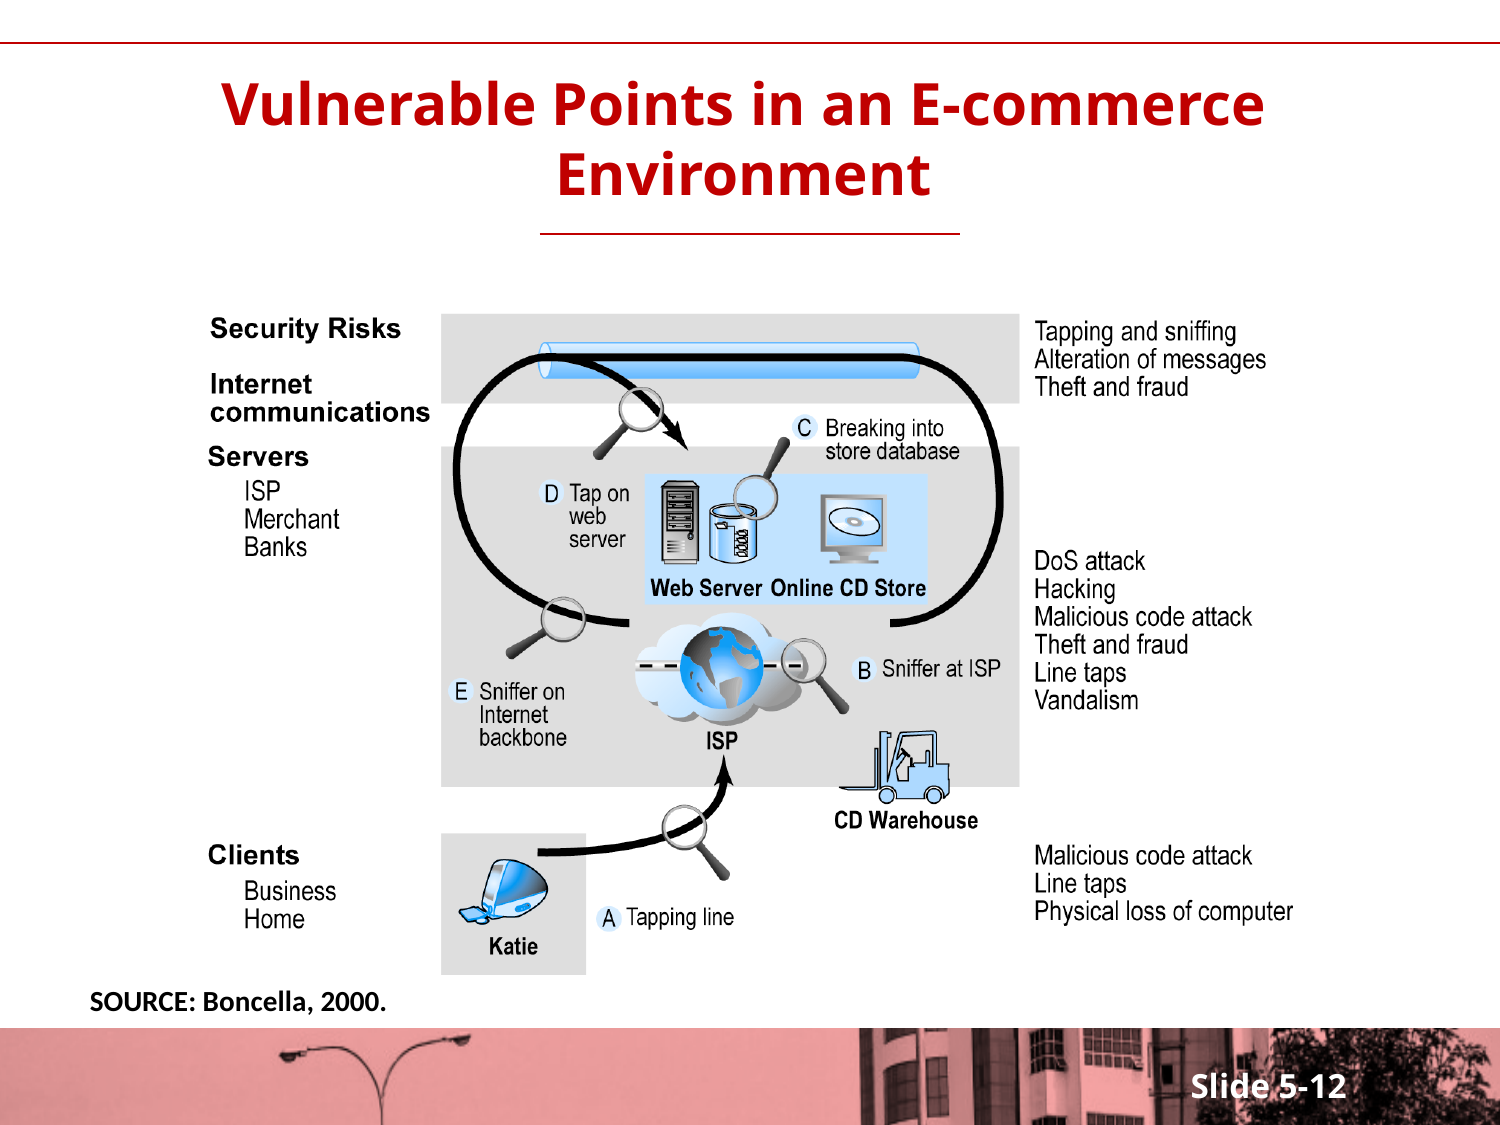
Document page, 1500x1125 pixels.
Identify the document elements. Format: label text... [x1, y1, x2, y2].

slide_number Slide 5-12 [1112, 1050, 1425, 1125]
text_box SOURCE: Boncella, 2000. [74, 974, 538, 1025]
picture [207, 312, 1293, 976]
title Vulnerable Points in an E-commerce Environment [37, 87, 1450, 188]
